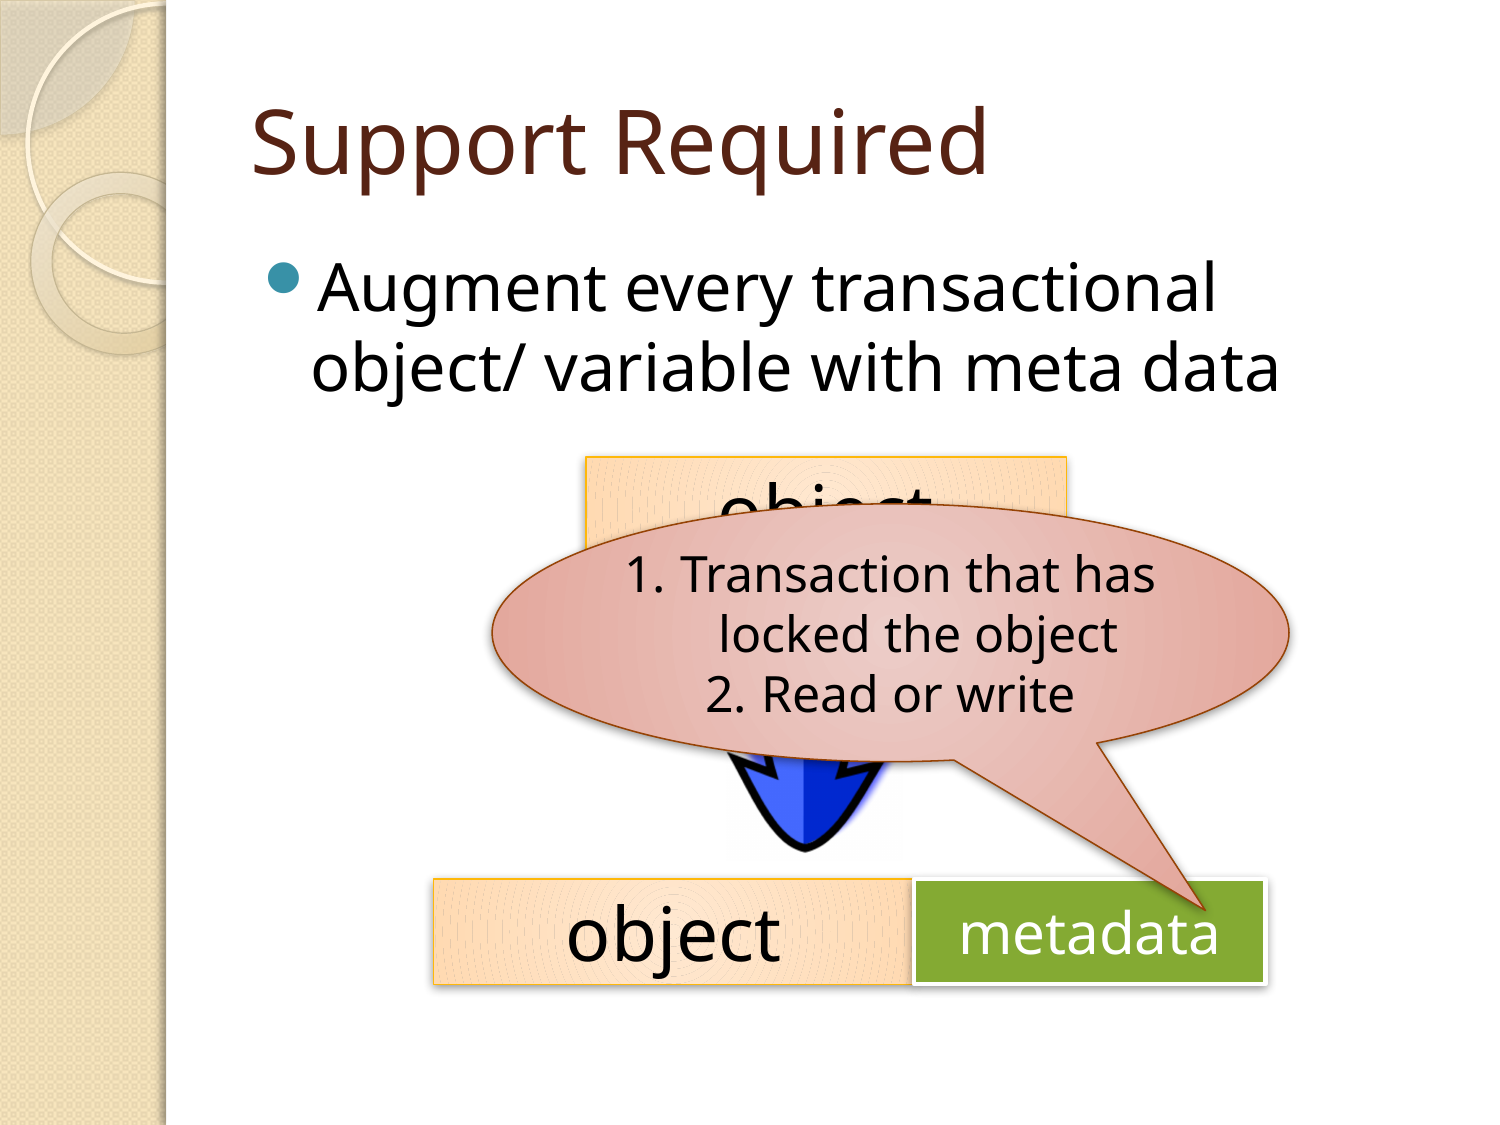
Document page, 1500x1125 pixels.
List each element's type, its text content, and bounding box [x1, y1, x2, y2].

text_box object [585, 456, 1067, 545]
list Augment every transactional object/ variable with meta data [235, 237, 1466, 446]
text_box object [433, 878, 908, 985]
text_box metadata [912, 877, 1268, 986]
text_box Transaction that has locked the object Read or write [491, 503, 1290, 912]
title Support Required [235, 45, 1466, 233]
picture [682, 641, 947, 860]
